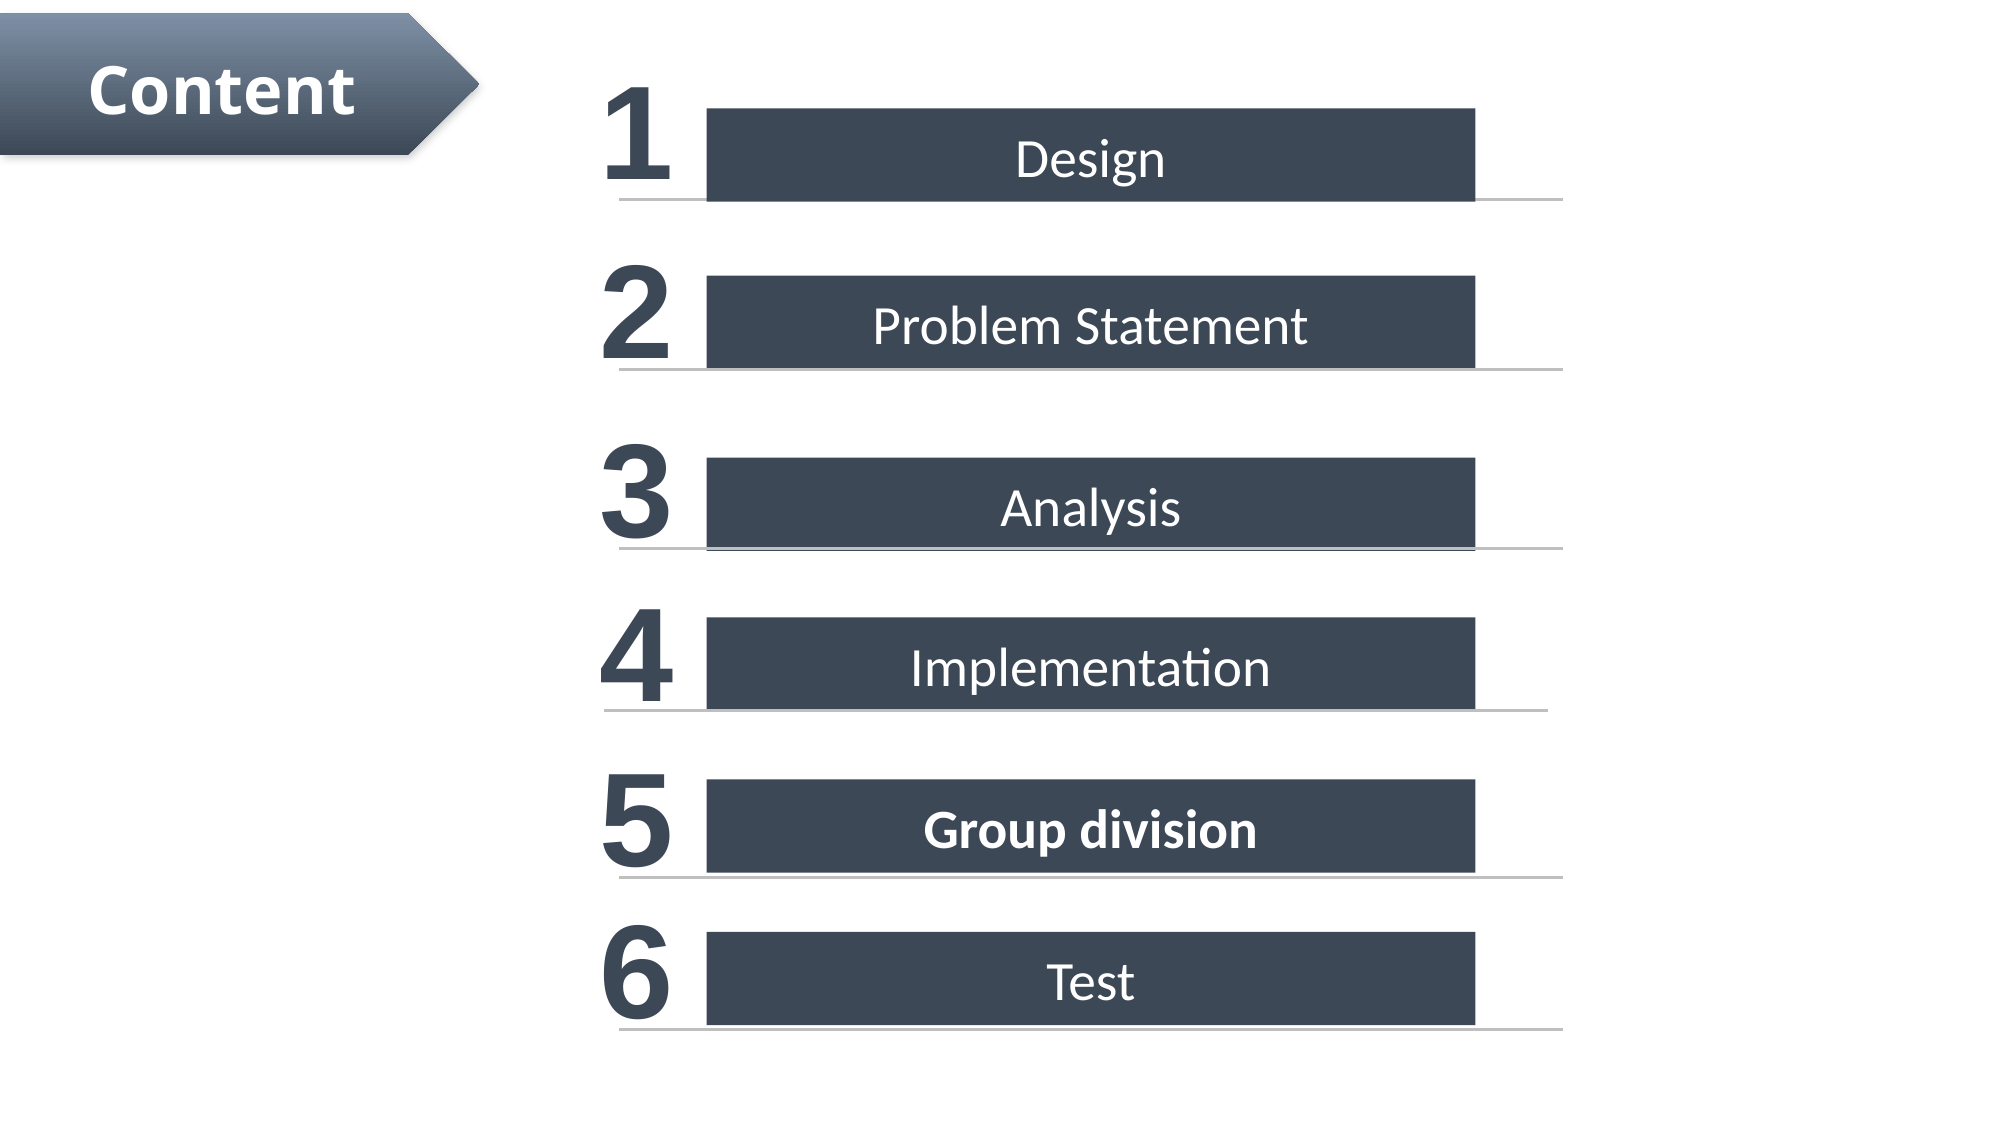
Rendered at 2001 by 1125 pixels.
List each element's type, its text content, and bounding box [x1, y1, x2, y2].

text_box Implementation [706, 616, 1476, 709]
text_box Design [706, 107, 1476, 199]
text_box Test [706, 931, 1476, 1026]
text_box 5 [584, 725, 689, 877]
text_box Group division [706, 778, 1476, 874]
text_box 1 [584, 38, 689, 214]
text_box Problem Statement [706, 275, 1476, 368]
text_box 6 [584, 877, 689, 1053]
text_box 4 [584, 560, 689, 725]
text_box Analysis [706, 457, 1476, 547]
text_box 2 [584, 217, 689, 393]
text_box 3 [584, 397, 689, 560]
text_box Content [0, 13, 480, 155]
